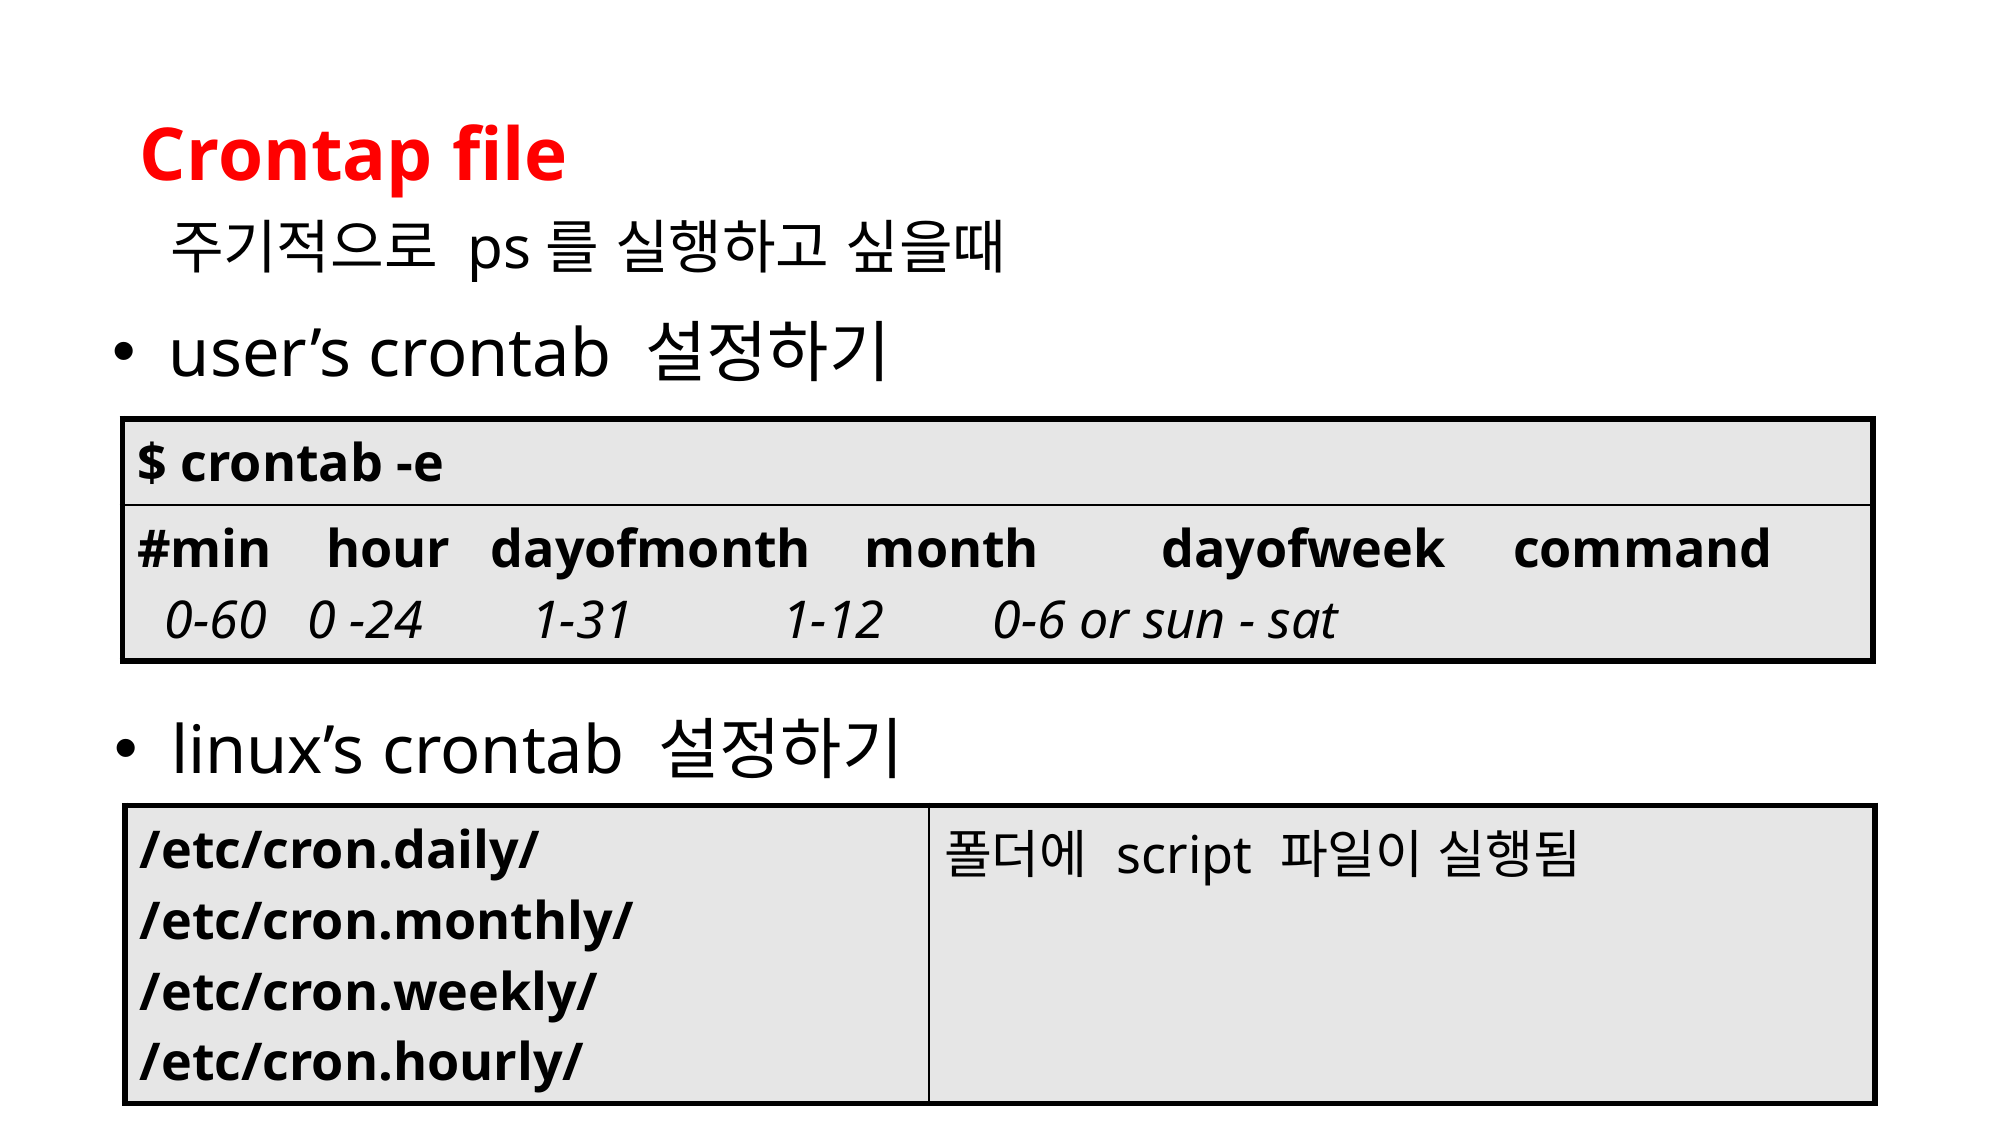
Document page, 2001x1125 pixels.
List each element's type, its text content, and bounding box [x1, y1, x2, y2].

text_box linux’s crontab 설정하기 [99, 699, 1900, 811]
table_header $ crontab -e [125, 422, 1870, 504]
table_cell #min hour dayofmonth month dayofweek command 0-60 0 -24 1-31 1-12 0-6 or sun - sat [125, 506, 1870, 658]
list user’s crontab 설정하기 [97, 302, 1898, 414]
text_box Crontap file [124, 103, 1792, 199]
table_header 폴더에 script 파일이 실행됨 [930, 811, 1872, 1101]
table_header /etc/cron.daily/ /etc/cron.monthly/ /etc/cron.weekly/ /etc/cron.hourly/ [128, 811, 928, 1101]
text_box 주기적으로 ps를 실행하고 싶을때 [124, 199, 1792, 293]
